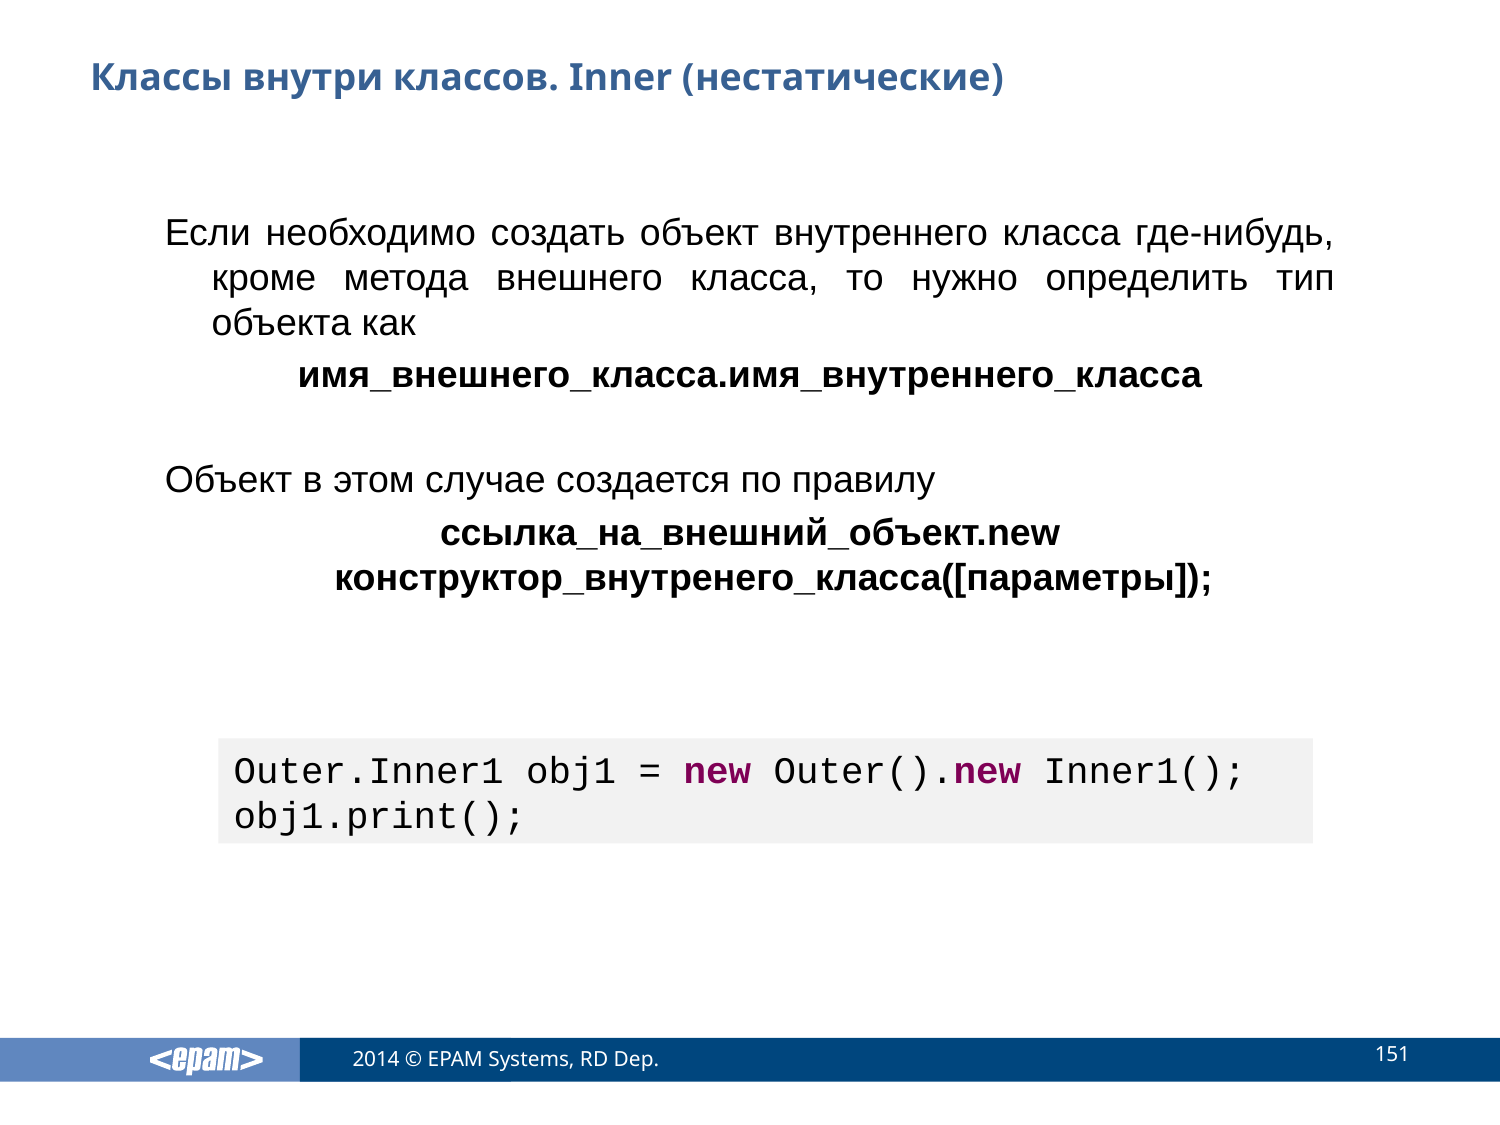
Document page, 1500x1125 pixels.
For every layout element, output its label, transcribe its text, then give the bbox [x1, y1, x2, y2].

title Классы внутри классов. Inner (нестатические) [75, 45, 1425, 163]
list Если необходимо создать объект внутреннего класса где-нибудь, кроме метода внешнего класса, то нужно определить тип объекта как имя_внешнего_класса.имя_внутреннего_класса Объект в этом случае создается по правилу ссылка_на_внешний_объект.new конструктор_внутренего_класса([параметры]); [150, 200, 1350, 988]
text_box Outer.Inner1 obj1 = new Outer().new Inner1(); obj1.print(); [218, 738, 1313, 844]
footer 2014 © EPAM Systems, RD Dep. [337, 1028, 738, 1088]
slide_number 151 [1262, 1025, 1425, 1085]
